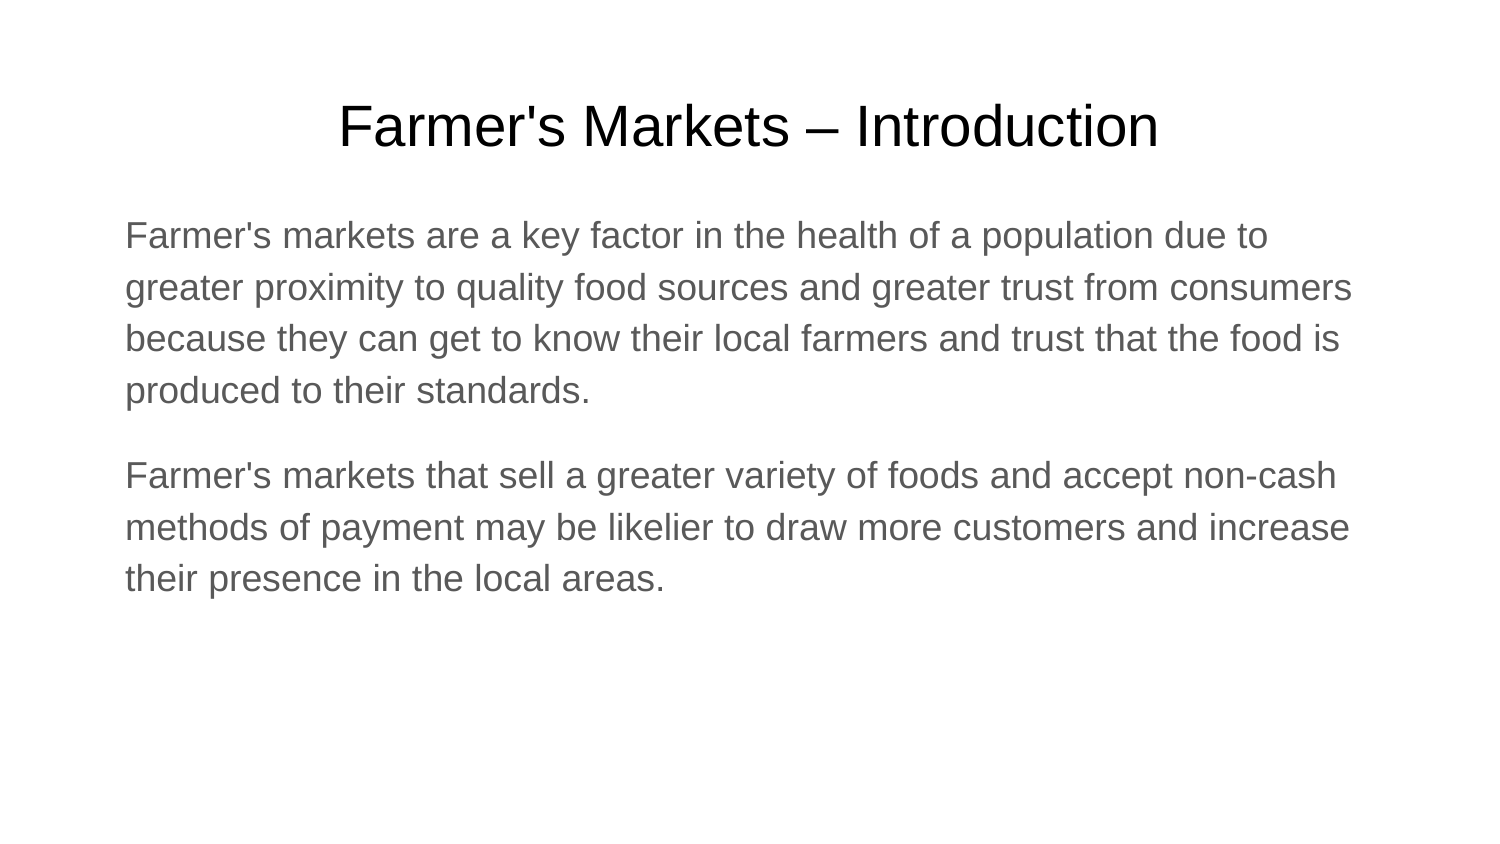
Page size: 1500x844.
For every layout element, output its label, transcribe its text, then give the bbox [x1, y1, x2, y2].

title Farmer's Markets – Introduction [51, 72, 1449, 167]
list Farmer's markets are a key factor in the health of a population due to greater proximity to quality food sources and greater trust from consumers because they can get to know their local farmers and trust that the food is produced to their standards. Farmer's markets that sell a greater variety of foods and accept non-cash methods of payment may be likelier to draw more customers and increase their presence in the local areas. [110, 189, 1384, 750]
